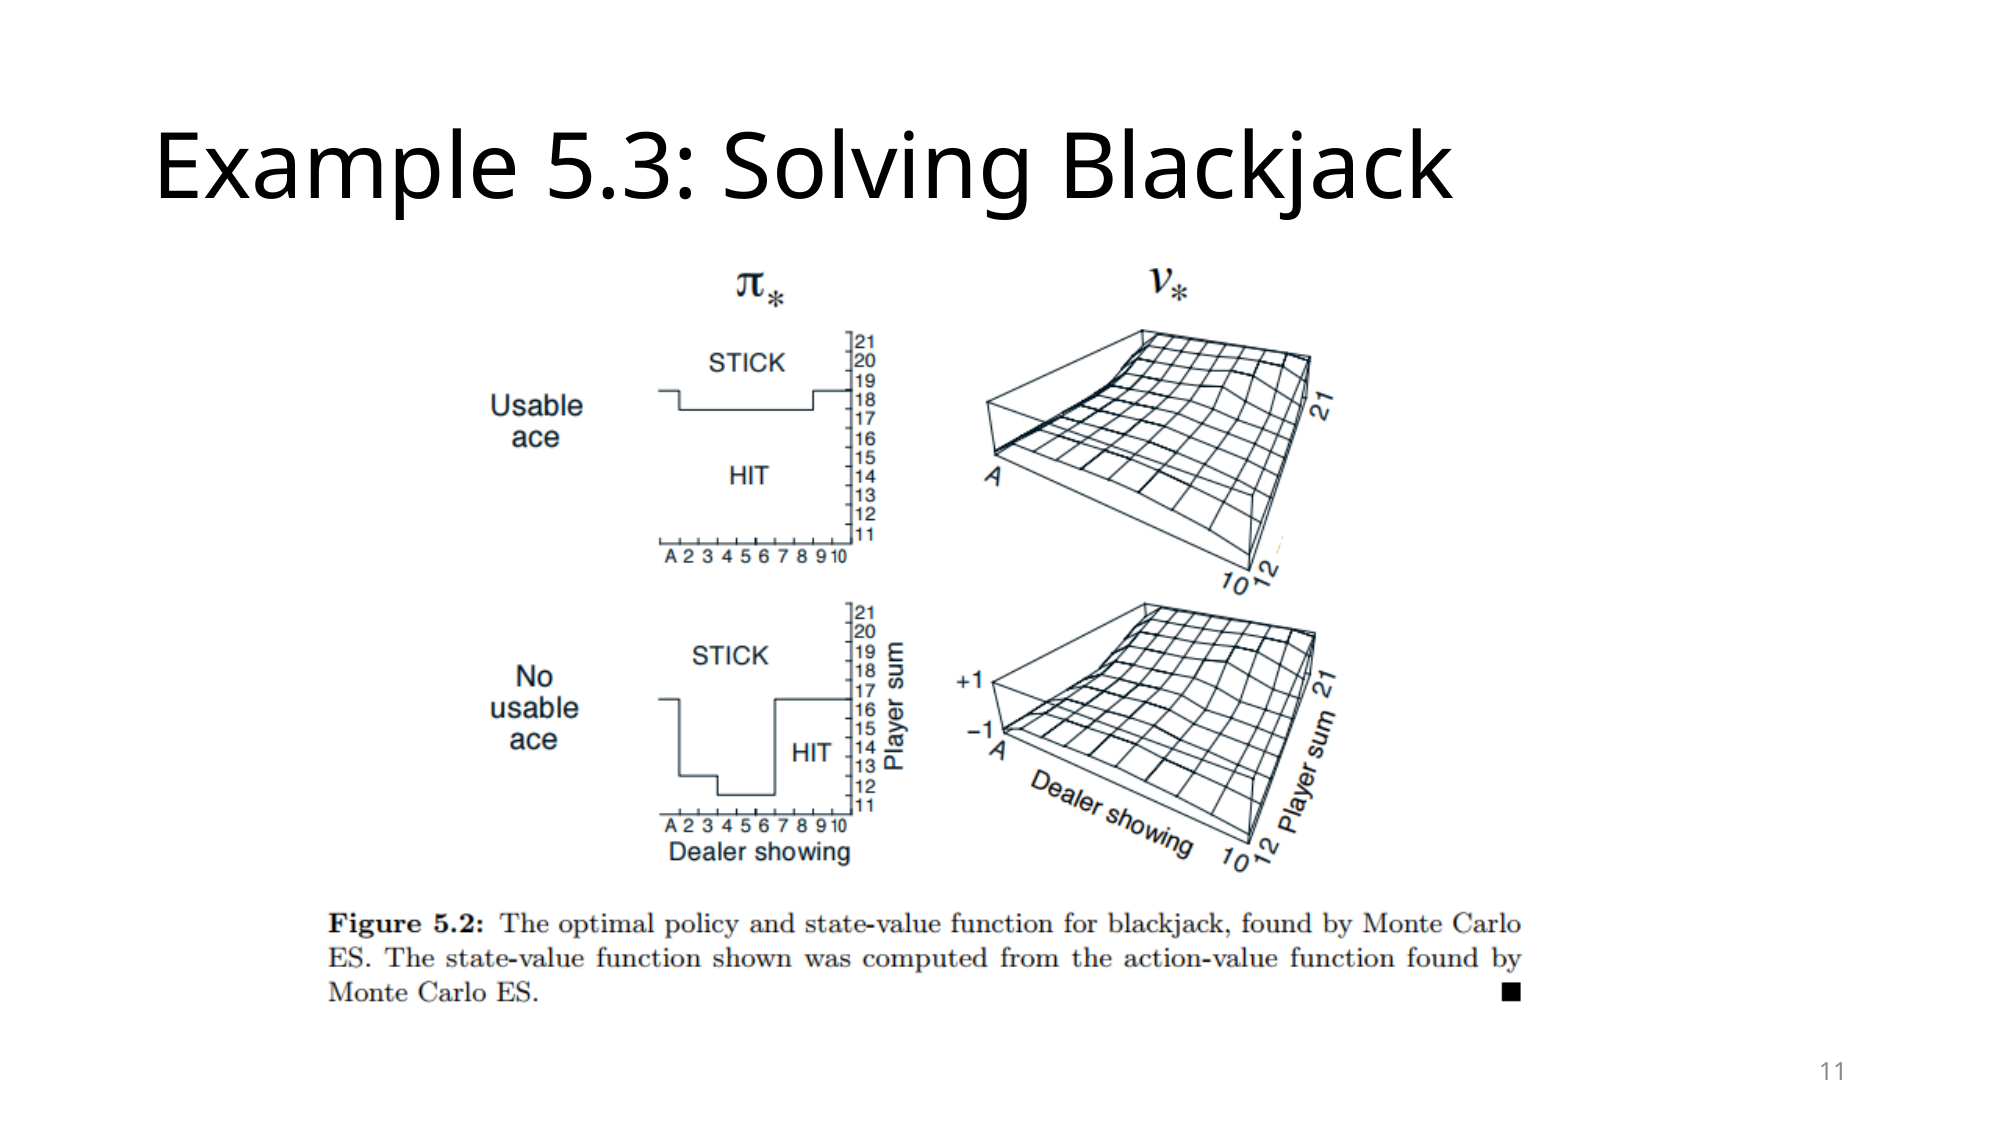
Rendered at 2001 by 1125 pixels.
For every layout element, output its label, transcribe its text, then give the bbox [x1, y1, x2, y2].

slide_number 11 [1412, 1042, 1863, 1103]
picture [317, 256, 1535, 1014]
title Example 5.3: Solving Blackjack [137, 59, 1863, 278]
